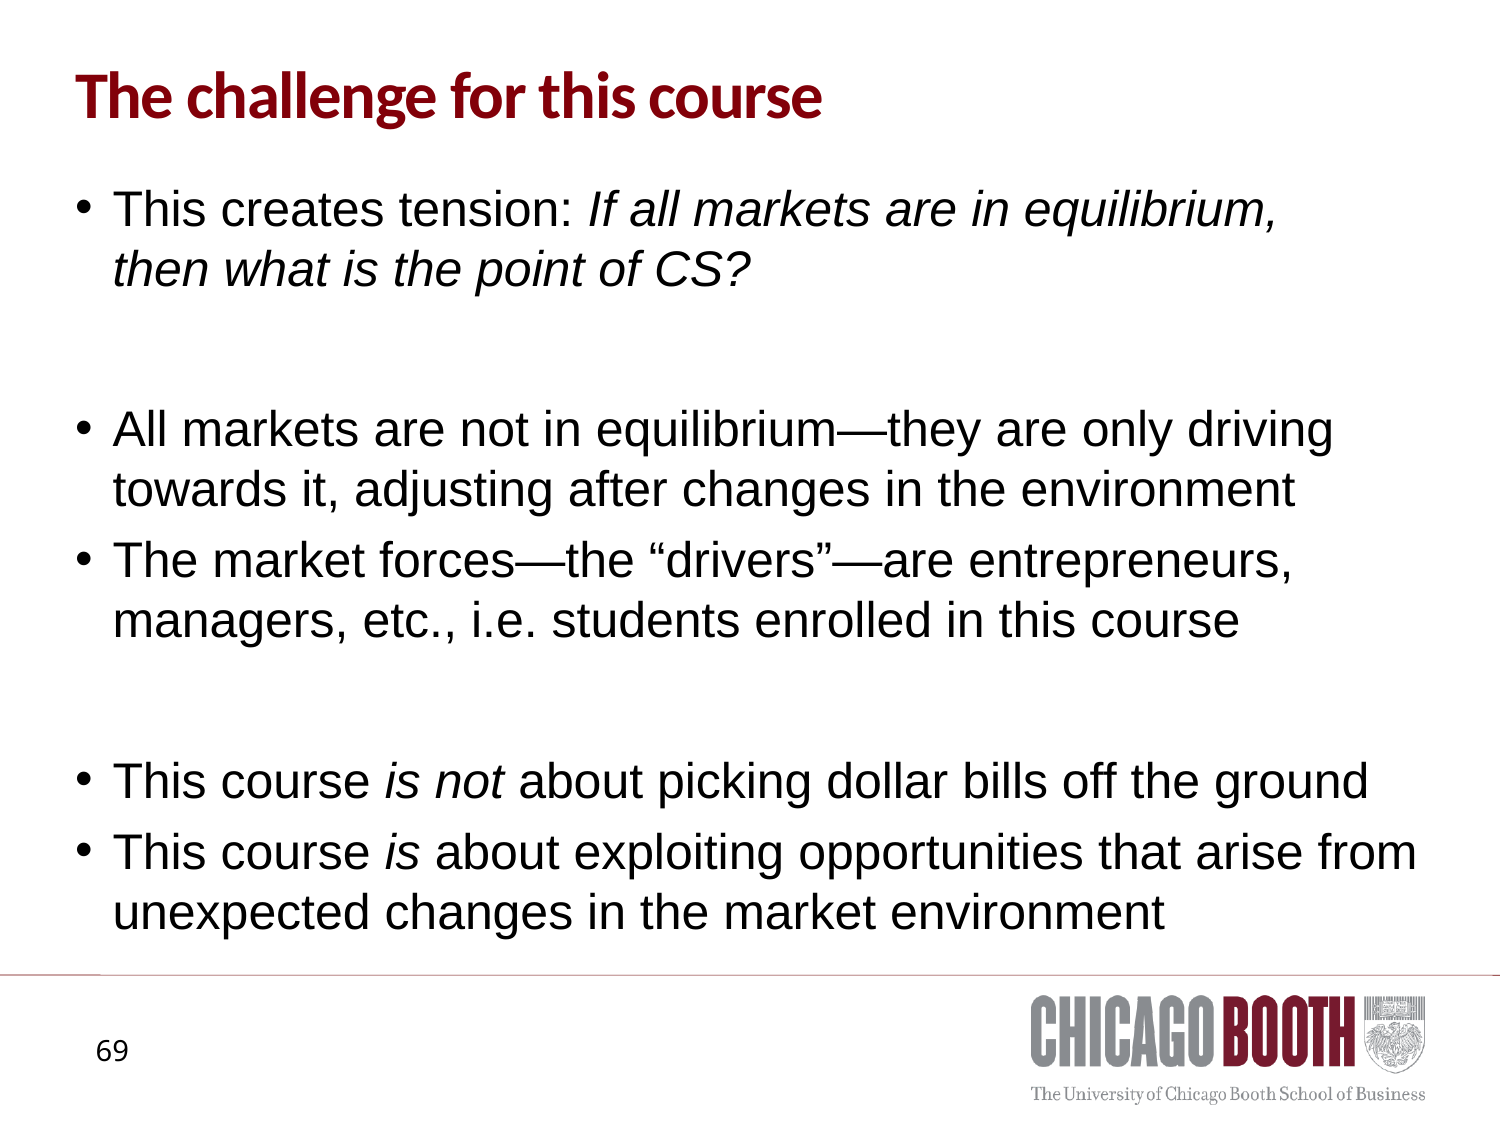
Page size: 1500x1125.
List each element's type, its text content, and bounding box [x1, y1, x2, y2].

picture [1031, 995, 1425, 1105]
title The challenge for this course [74, 43, 1426, 134]
list This creates tension: If all markets are in equilibrium, then what is the point of CS? All markets are not in equilibrium—they are only driving towards it, adjusting after changes in the environment The market forces—the “drivers”—are entrepreneurs, managers, etc., i.e. students enrolled in this course This course is not about picking dollar bills off the ground This course is about exploiting opportunities that arise from unexpected changes in the market environment [74, 176, 1426, 948]
